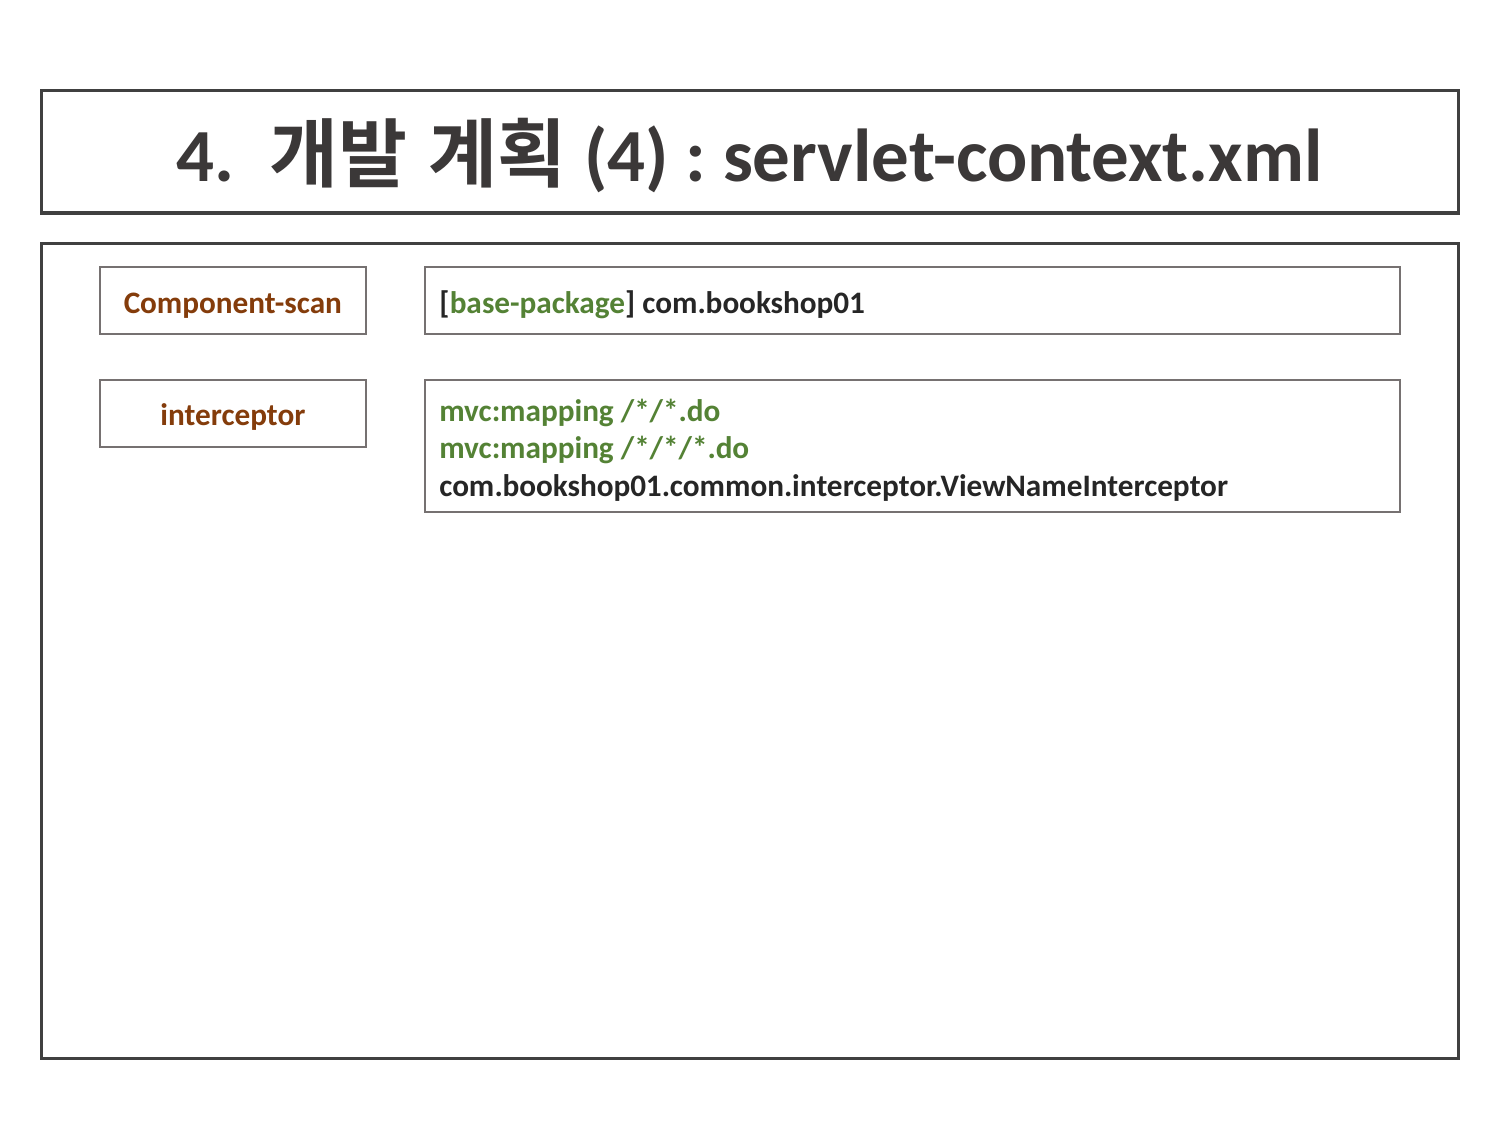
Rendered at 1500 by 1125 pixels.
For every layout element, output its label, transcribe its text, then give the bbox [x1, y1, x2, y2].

text_box Component-scan [99, 266, 367, 335]
text_box [40, 243, 1460, 1060]
text_box mvc:mapping /*/*.do mvc:mapping /*/*/*.do com.bookshop01.common.interceptor.ViewNameInterceptor [424, 379, 1401, 513]
text_box [base-package] com.bookshop01 [424, 266, 1401, 335]
text_box 4. 개발 계획(4) : servlet-context.xml [40, 90, 1460, 214]
text_box interceptor [99, 379, 367, 448]
